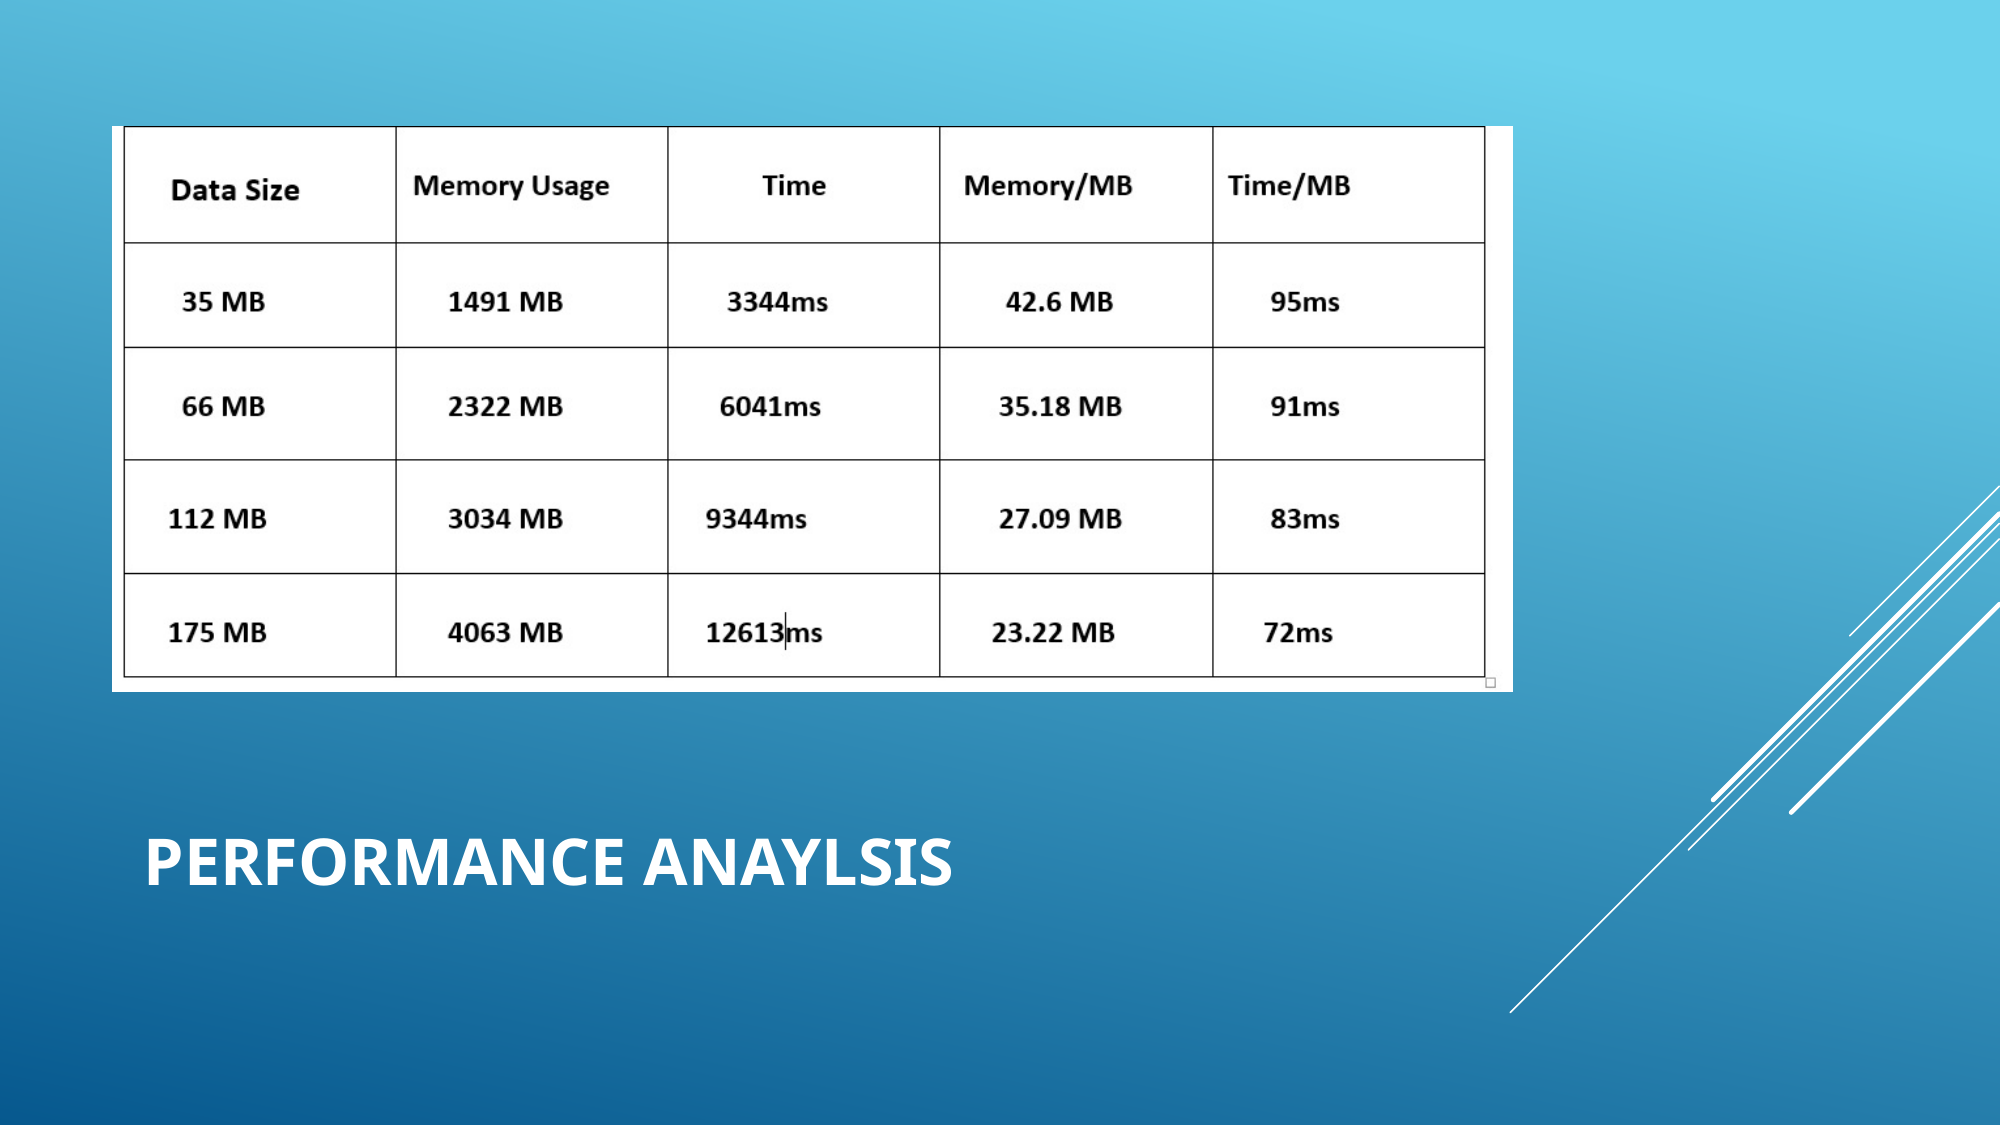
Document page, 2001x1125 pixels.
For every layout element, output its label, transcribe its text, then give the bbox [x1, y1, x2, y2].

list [111, 125, 1513, 692]
title Performance Anaylsis [112, 736, 1513, 984]
